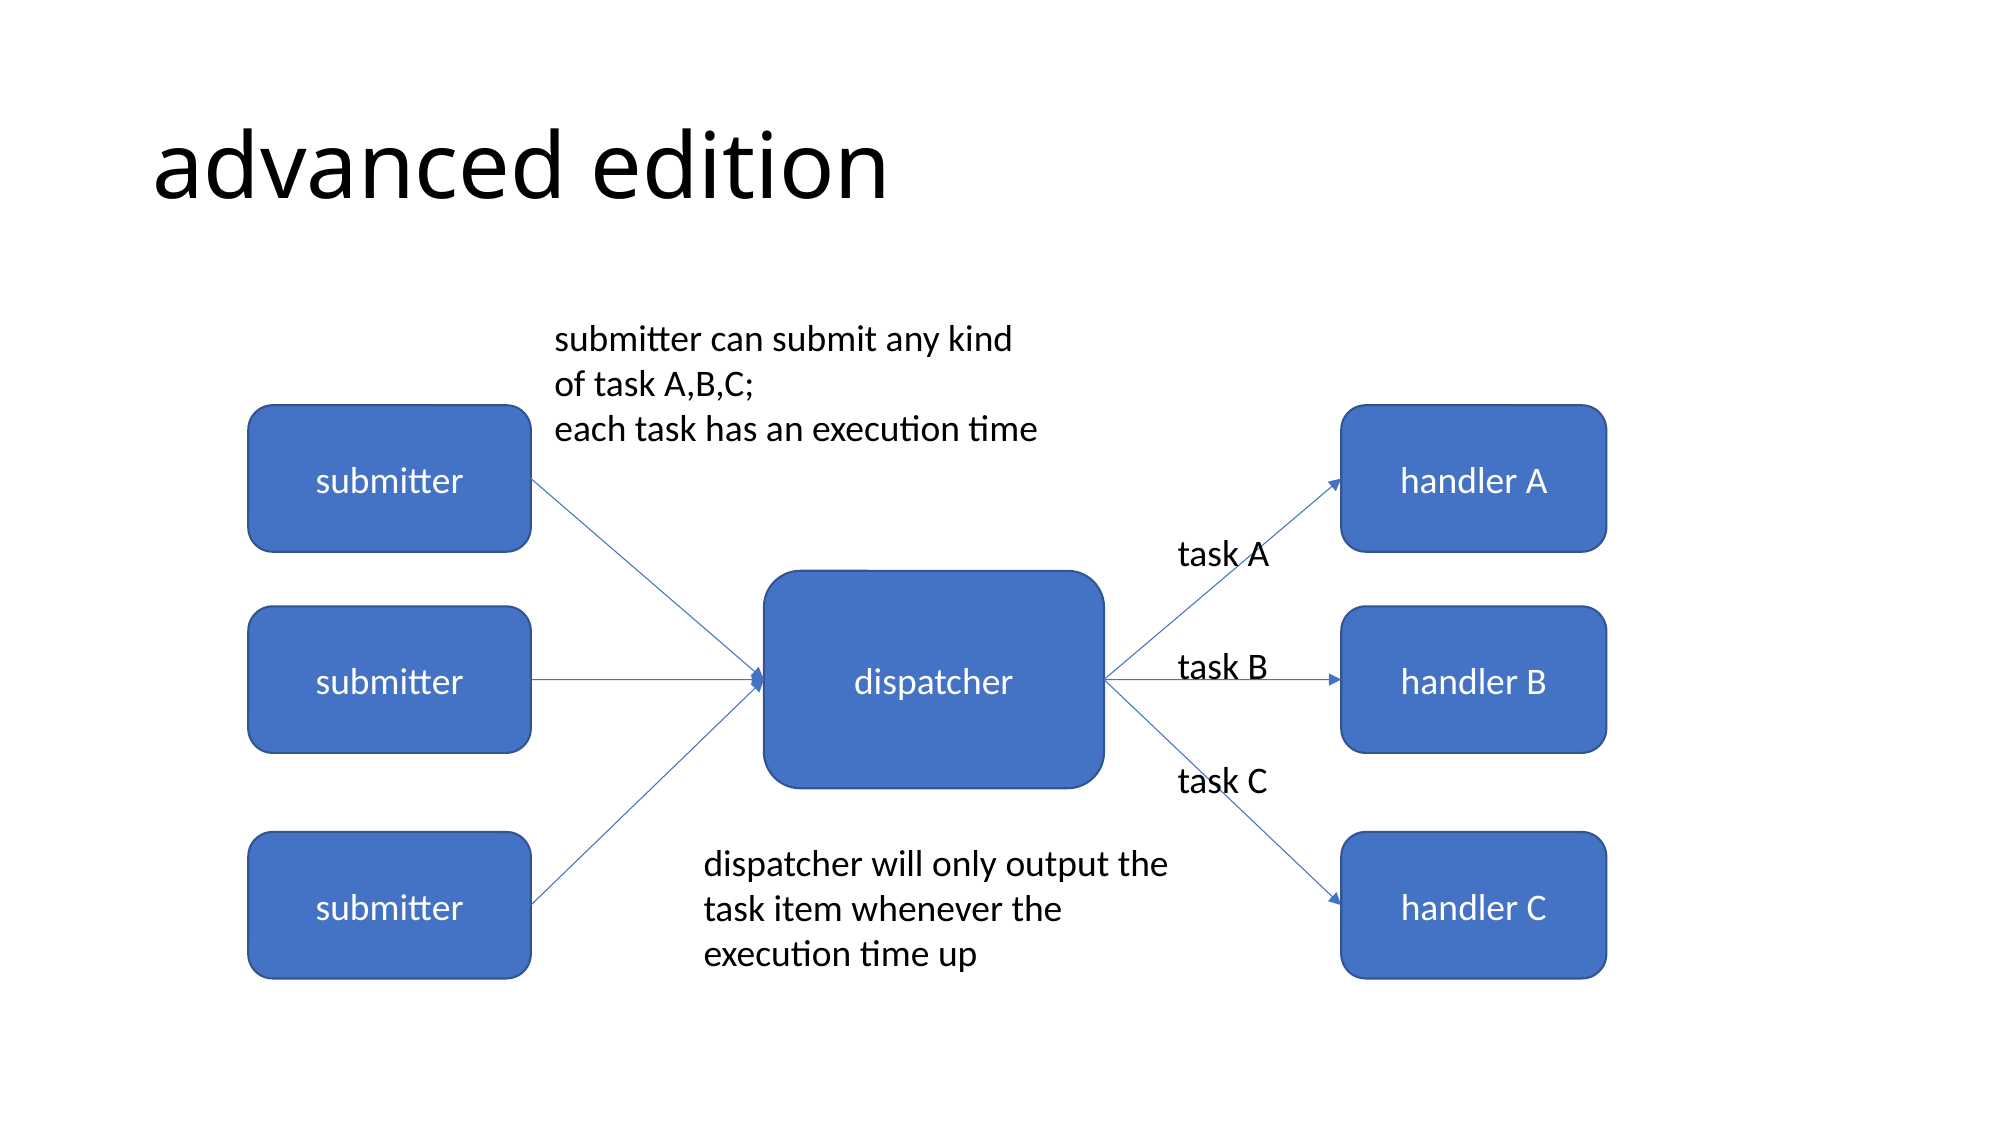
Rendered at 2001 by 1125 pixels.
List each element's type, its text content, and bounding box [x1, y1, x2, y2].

text_box handler A [1340, 404, 1608, 553]
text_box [530, 478, 764, 679]
text_box handler B [1342, 605, 1608, 754]
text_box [1104, 679, 1342, 906]
text_box submitter [247, 605, 530, 754]
text_box handler C [1340, 830, 1608, 980]
title advanced edition [137, 59, 1863, 278]
text_box dispatcher will only output the task item whenever the execution time up [688, 831, 1207, 982]
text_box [1104, 478, 1342, 679]
text_box dispatcher [764, 569, 1104, 790]
text_box submitter [247, 404, 532, 553]
text_box submitter [247, 830, 532, 980]
text_box submitter can submit any kind of task A,B,C; each task has an execution time [539, 307, 1064, 457]
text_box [530, 679, 764, 906]
